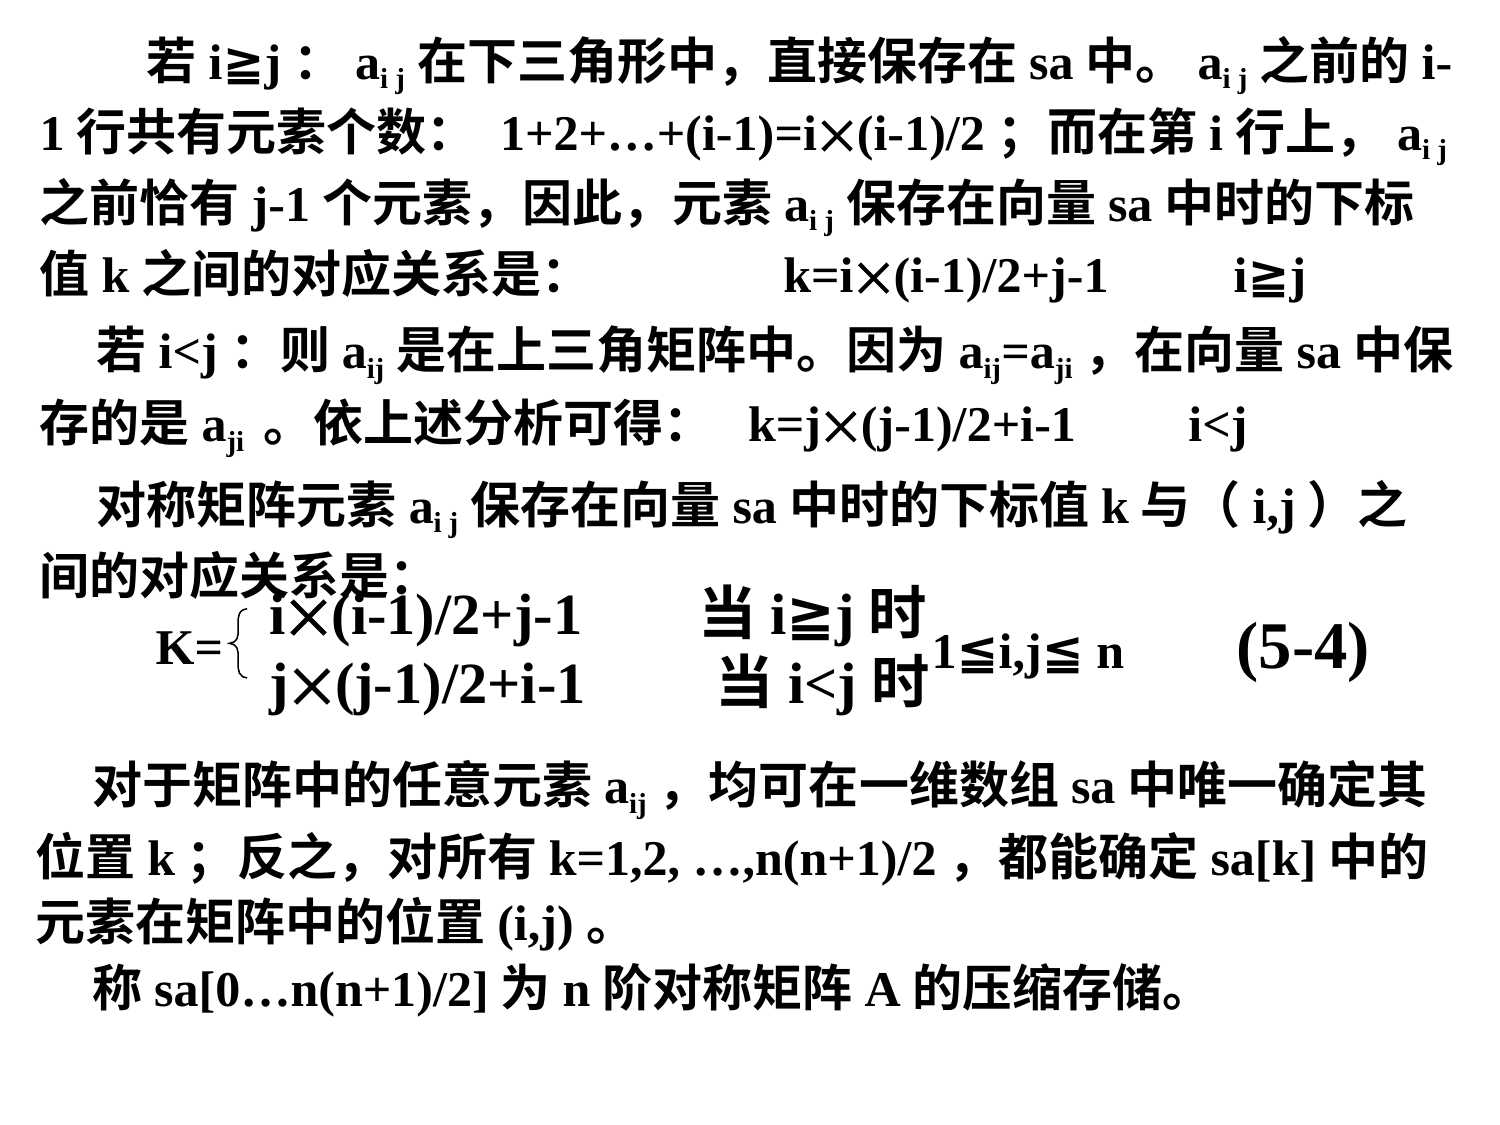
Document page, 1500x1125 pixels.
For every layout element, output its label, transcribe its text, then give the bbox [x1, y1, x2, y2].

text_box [140, 586, 1354, 705]
text_box 若i≧j：ai j在下三角形中，直接保存在sa中。ai j之前的i-1行共有元素个数： 1+2+…+(i-1)=i(i-1)/2；而在第i行上，ai j之前恰有j-1个元素，因此，元素ai j保存在向量sa中时的下标值k之间的对应关系是： k=i(i-1)/2+j-1 i≧j 若i<j：则aij是在上三角矩阵中。因为aij=aji，在向量sa中保存的是aji 。依上述分析可得： k=j(j-1)/2+i-1 i<j 对称矩阵元素ai j保存在向量sa中时的下标值k与（i,j）之间的对应关系是： [24, 6, 1471, 612]
text_box 对于矩阵中的任意元素aij，均可在一维数组sa中唯一确定其位置k；反之，对所有k=1,2, …,n(n+1)/2，都能确定sa[k]中的元素在矩阵中的位置(i,j)。 称sa[0…n(n+1)/2]为n阶对称矩阵A的压缩存储。 [20, 739, 1469, 1025]
